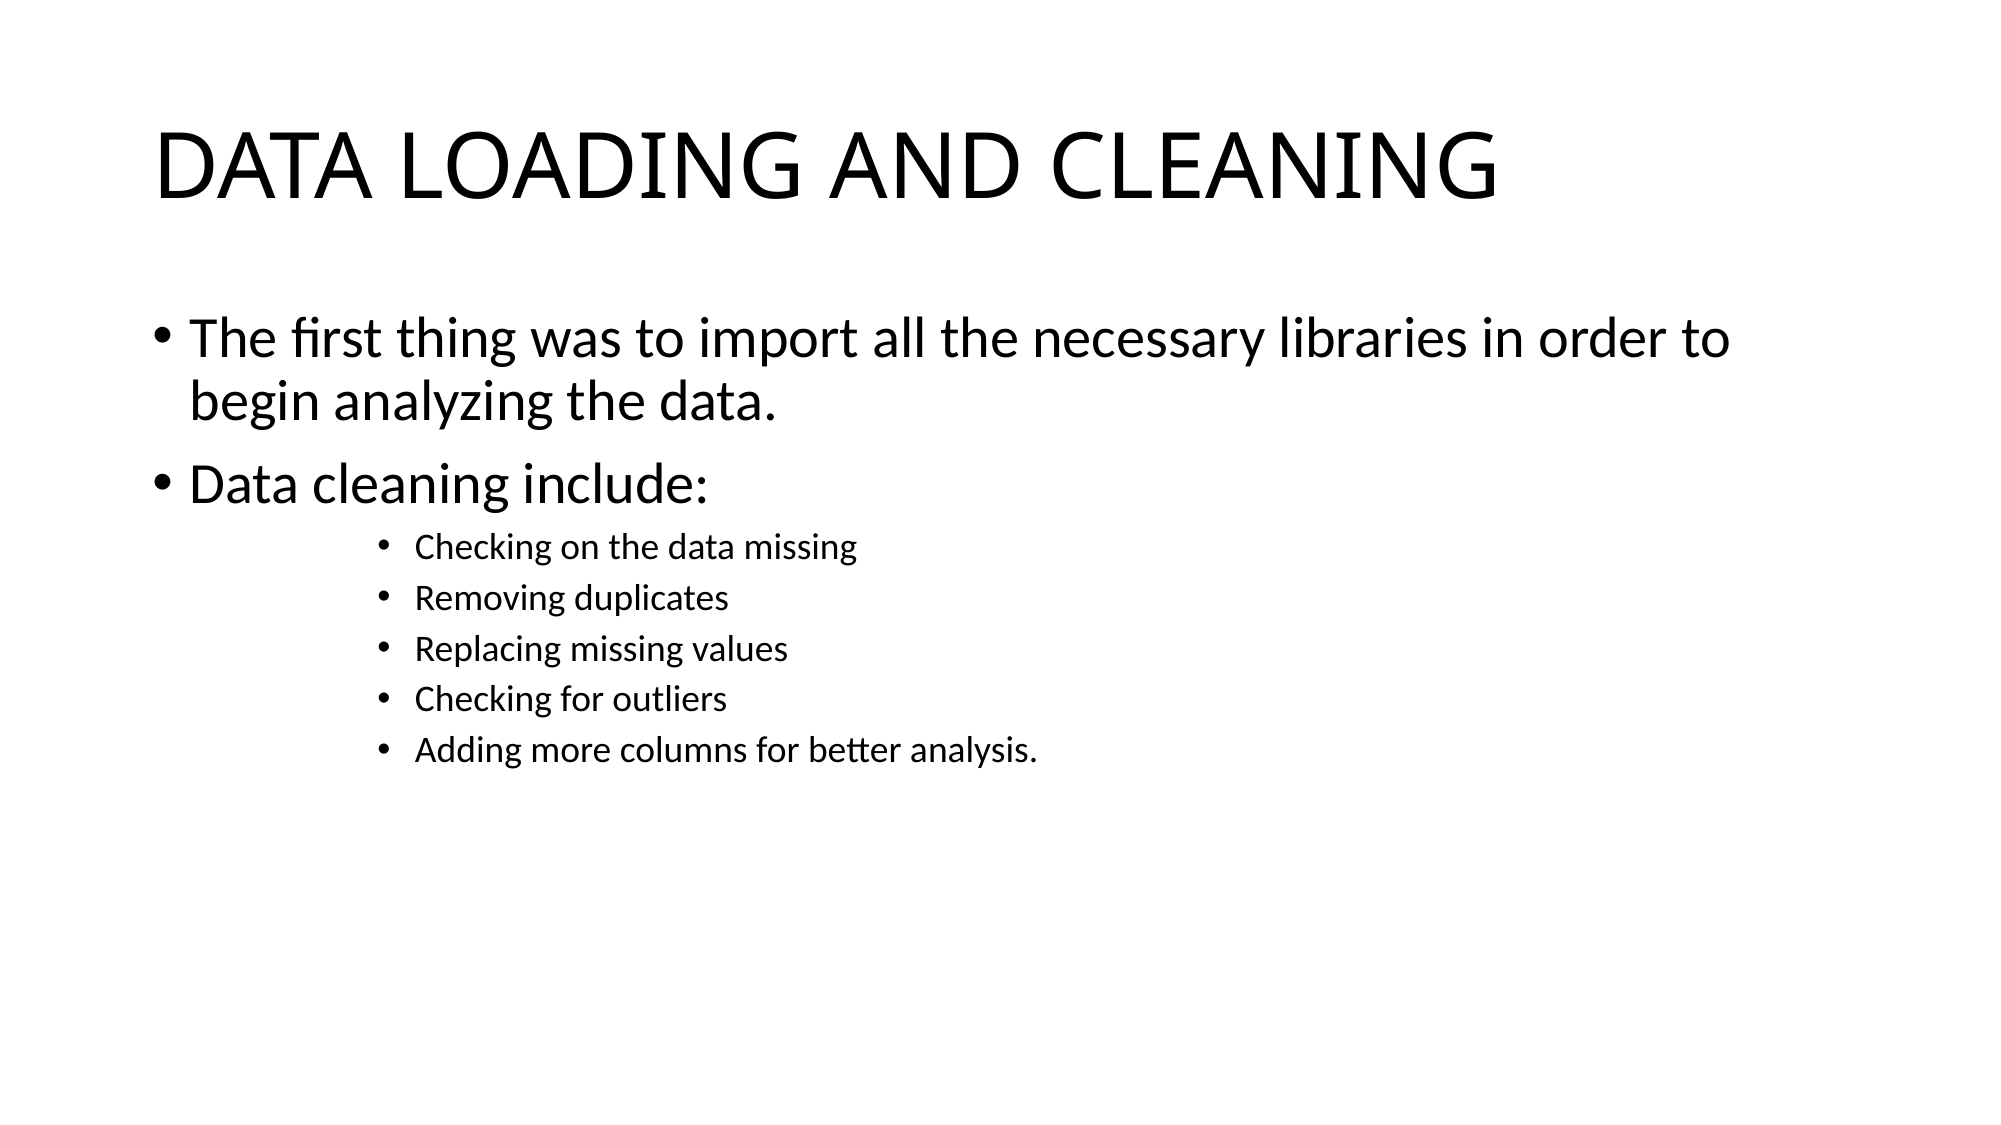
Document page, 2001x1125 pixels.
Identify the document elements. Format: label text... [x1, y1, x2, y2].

title DATA LOADING AND CLEANING [137, 59, 1863, 278]
list The first thing was to import all the necessary libraries in order to begin analyzing the data. Data cleaning include: Checking on the data missing Removing duplicates Replacing missing values Checking for outliers Adding more columns for better analysis. [137, 299, 1863, 1014]
